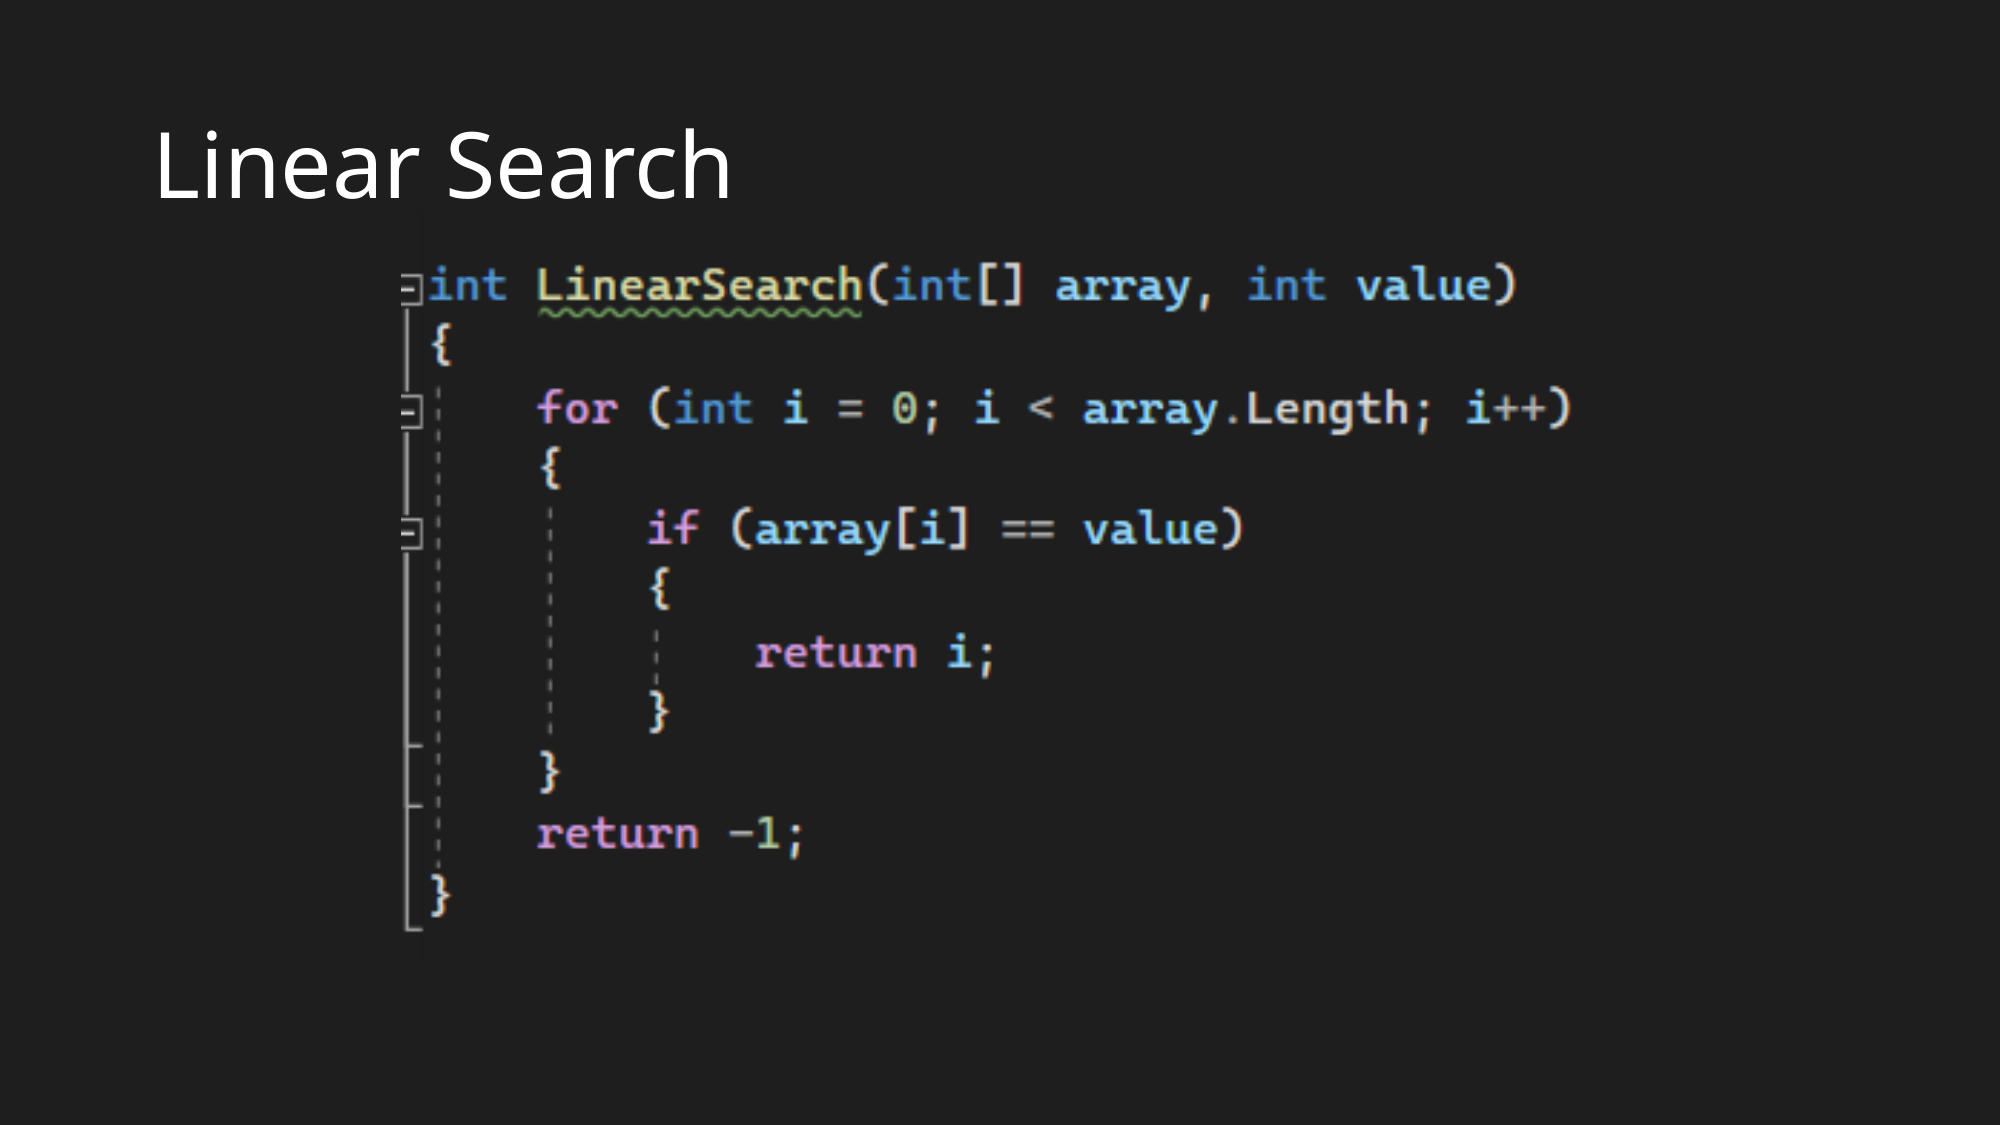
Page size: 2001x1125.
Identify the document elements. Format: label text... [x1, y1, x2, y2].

title Linear Search [137, 59, 1863, 278]
picture [401, 209, 1597, 961]
